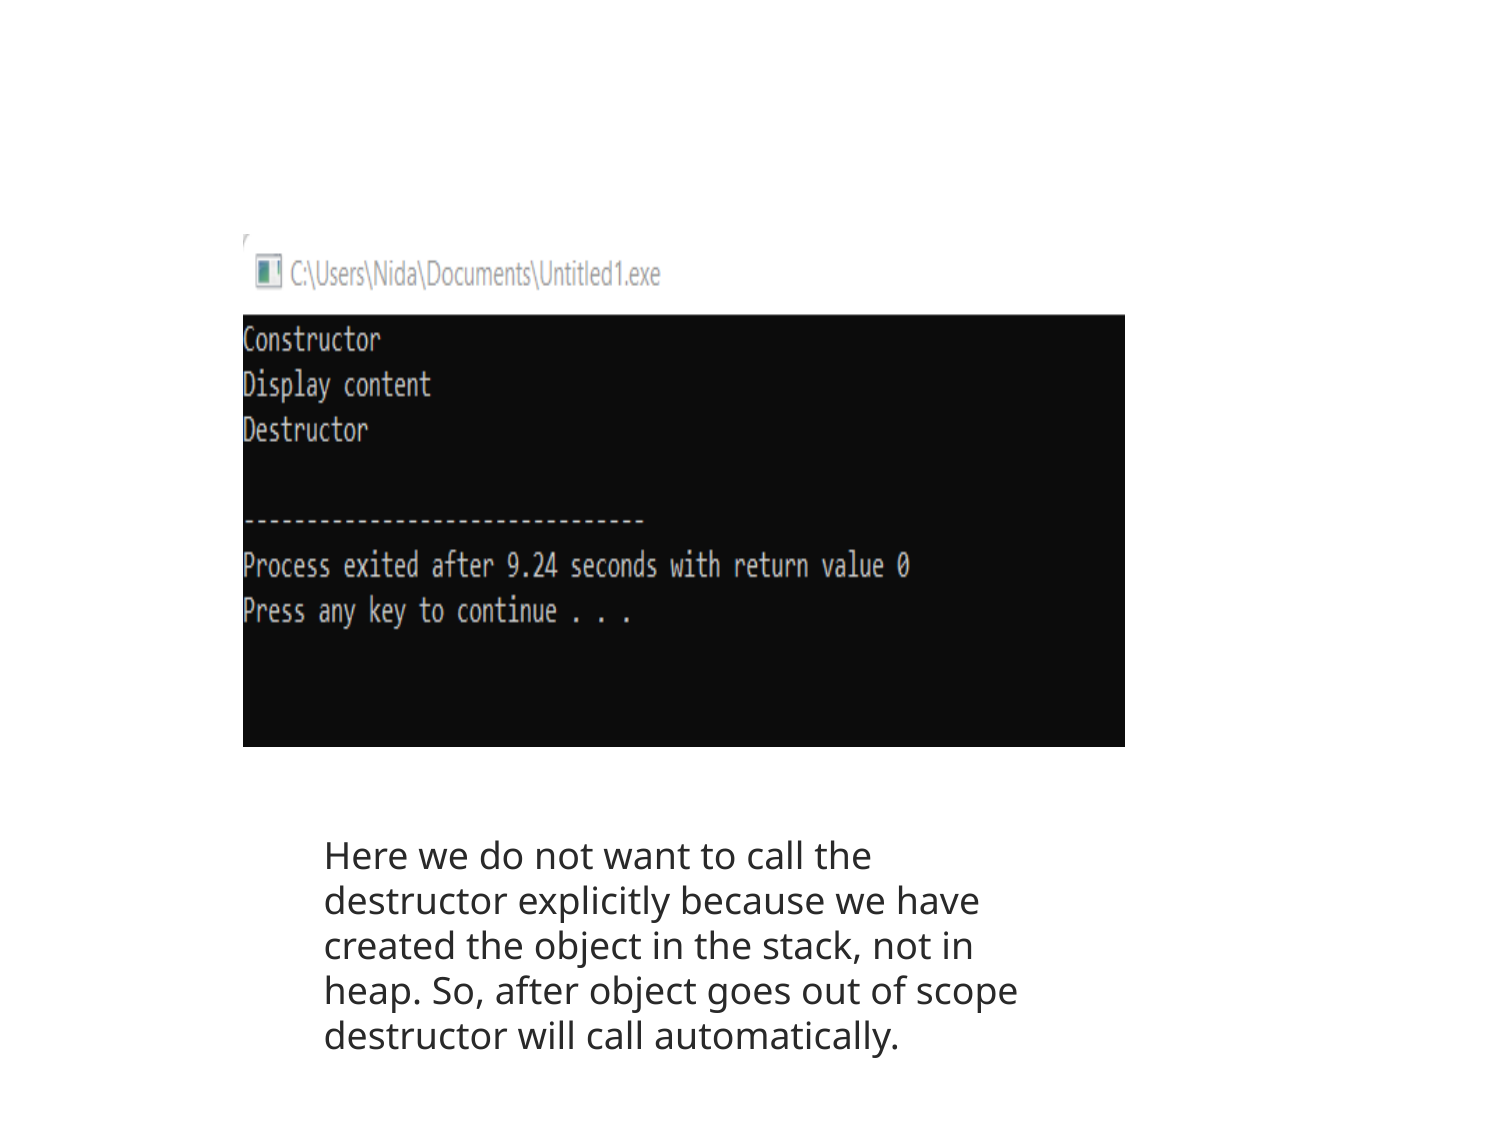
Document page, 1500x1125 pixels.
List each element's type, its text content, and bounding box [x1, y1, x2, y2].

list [242, 233, 1126, 747]
text_box Here we do not want to call the destructor explicitly because we have created the object in the stack, not in heap. So, after object goes out of scope destructor will call automatically. [308, 824, 1059, 1065]
